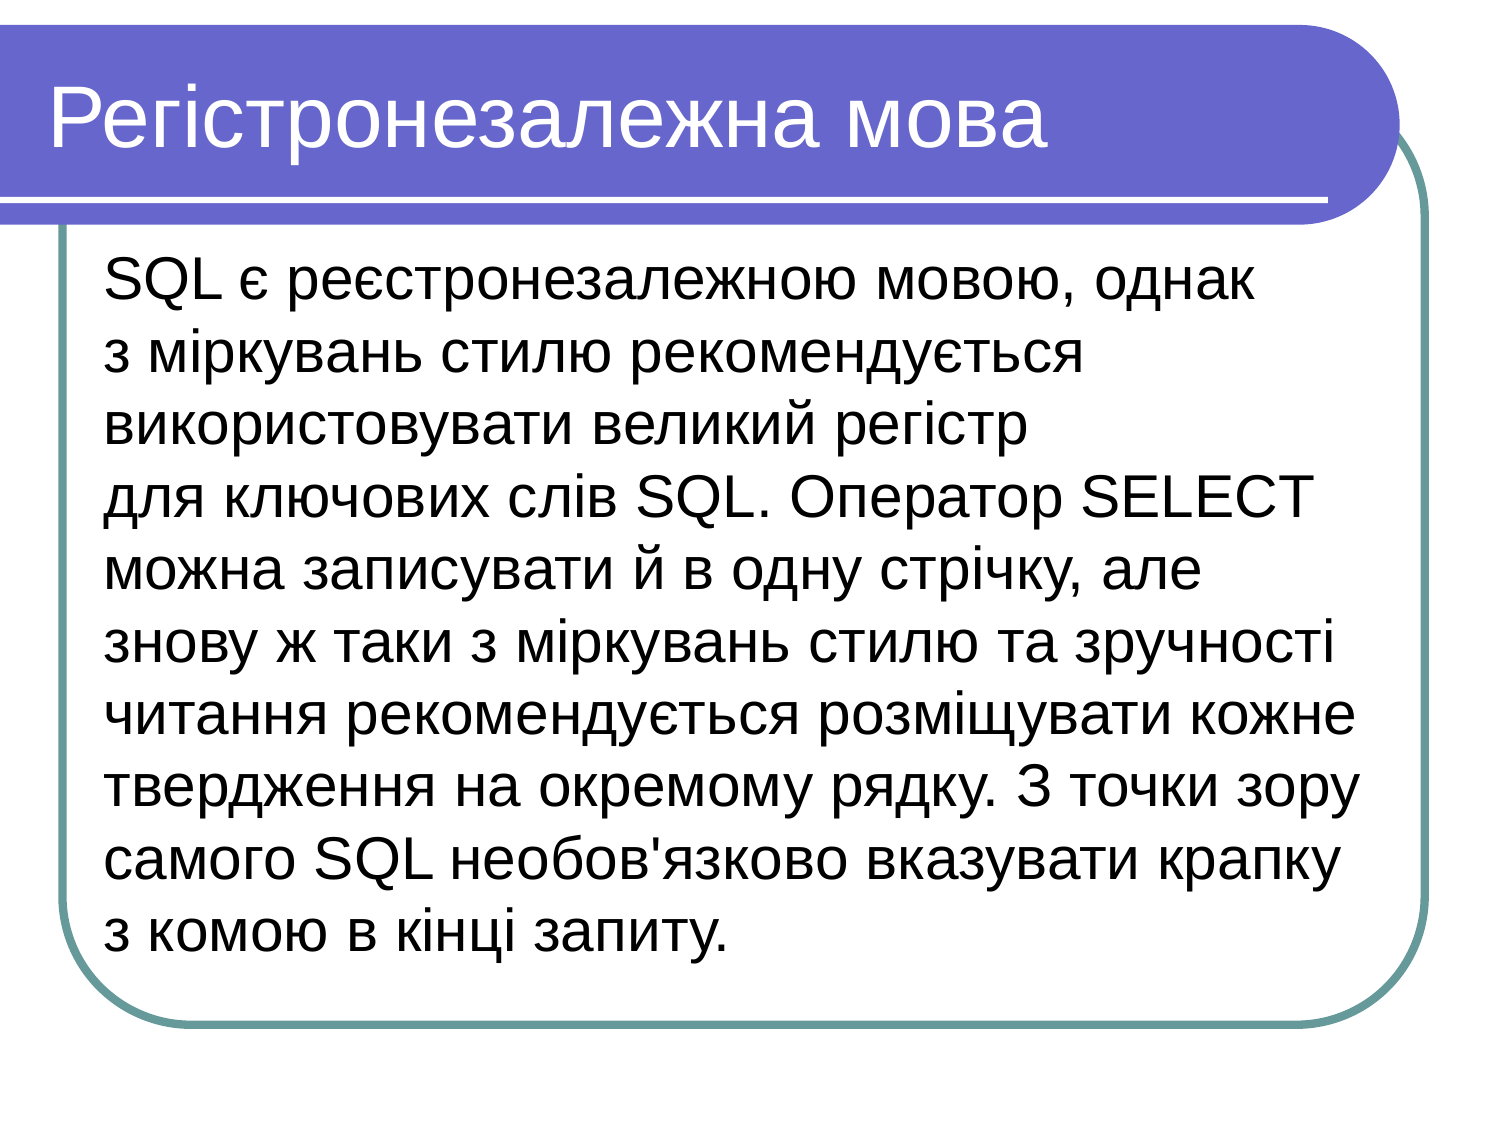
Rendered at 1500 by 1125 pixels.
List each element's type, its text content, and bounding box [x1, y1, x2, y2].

text_box Регістронезалежна мова [32, 37, 1347, 188]
text_box SQL є реєстронезалежною мовою, однак з міркувань стилю рекомендується використовувати великий регістр для ключових слів SQL. Оператор SELECT можна записувати й в одну стрічку, але знову ж таки з міркувань стилю та зручності читання рекомендується розміщувати кожне твердження на окремому рядку. З точки зору самого SQL необов'язково вказувати крапку з комою в кінці запиту. [88, 231, 1388, 957]
